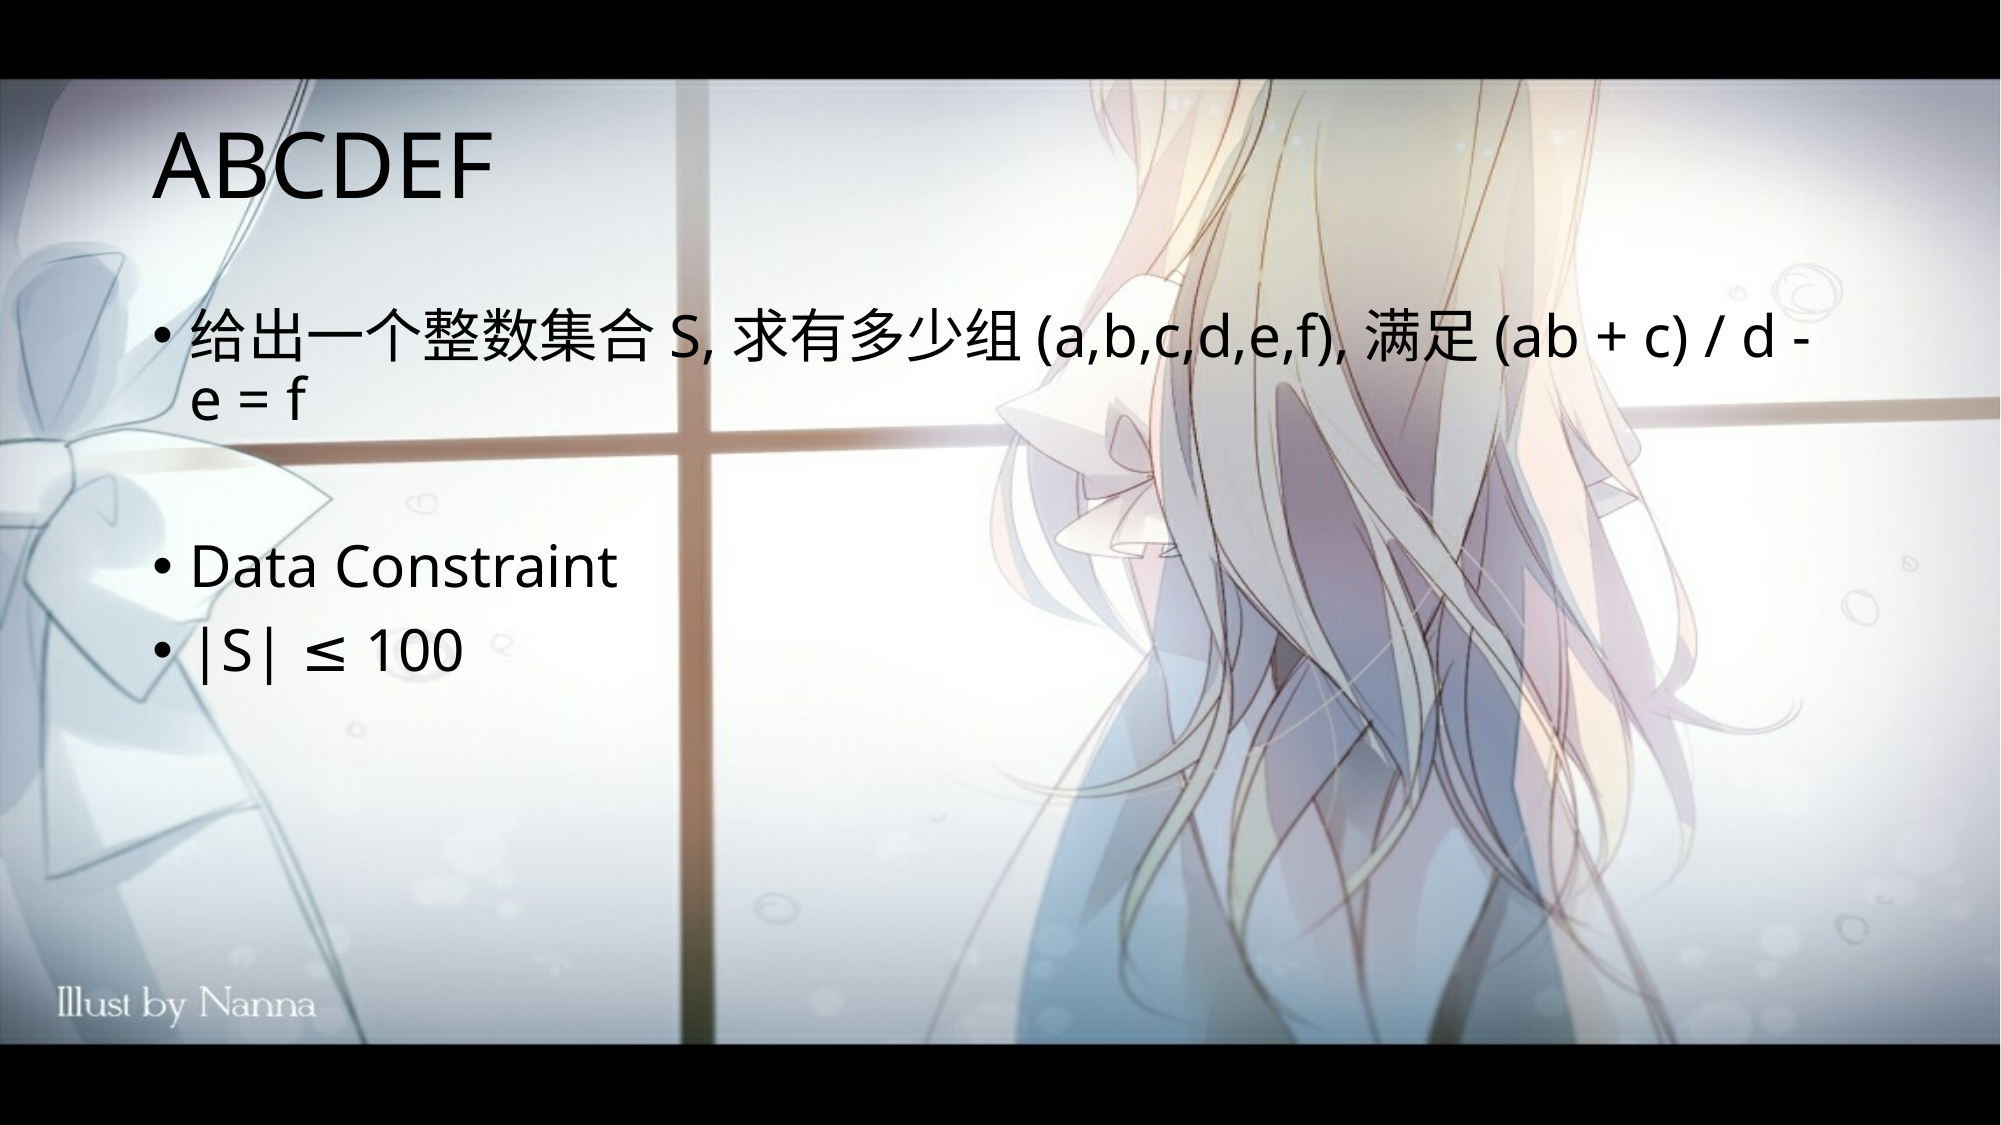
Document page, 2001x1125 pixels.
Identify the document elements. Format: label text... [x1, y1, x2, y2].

title ABCDEF [137, 59, 1863, 278]
list 给出一个整数集合S,求有多少组(a,b,c,d,e,f),满足(ab + c) / d - e = f Data Constraint |S| ≤ 100 [137, 299, 1863, 1014]
picture [0, 0, 2001, 1125]
